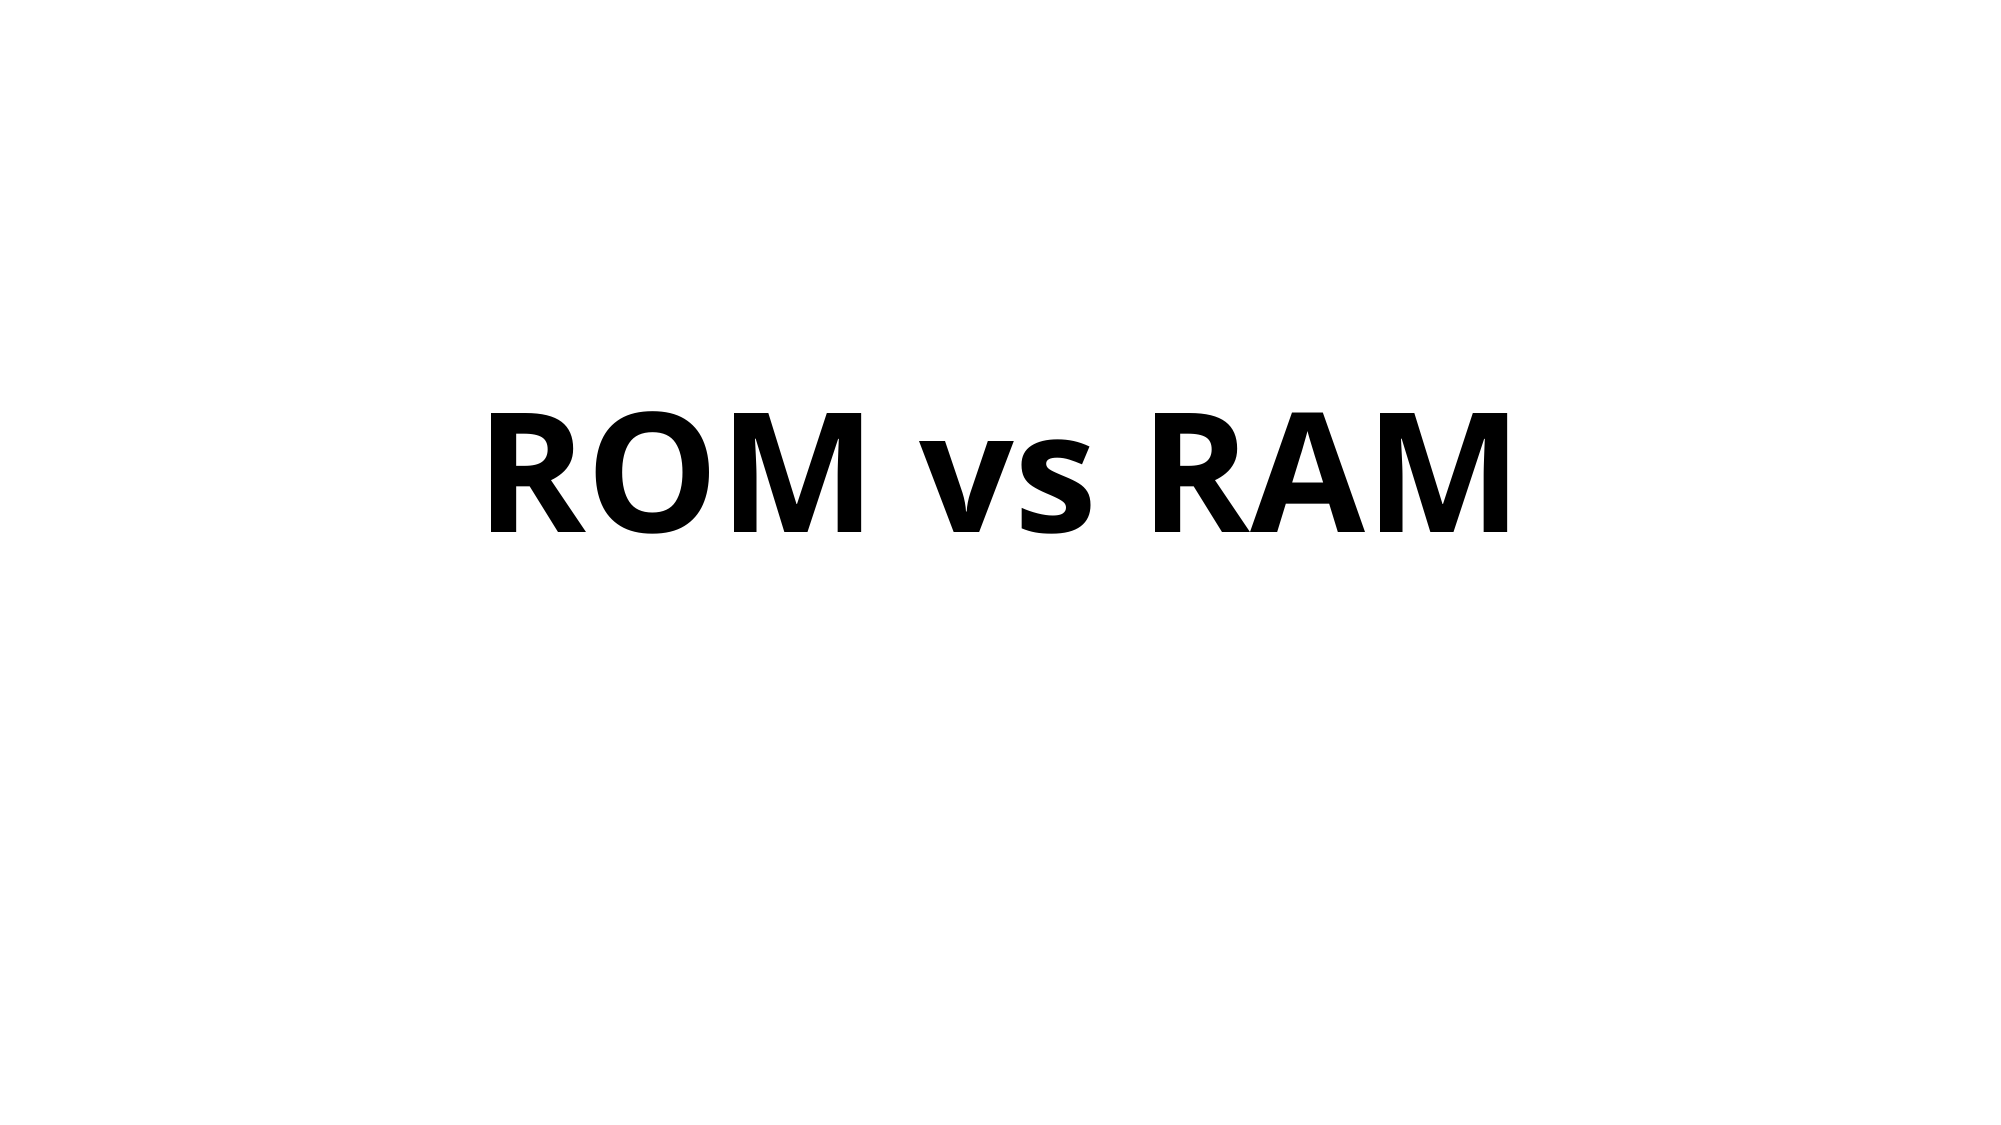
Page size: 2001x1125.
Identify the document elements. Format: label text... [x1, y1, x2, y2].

title ROM vs RAM [249, 184, 1750, 576]
